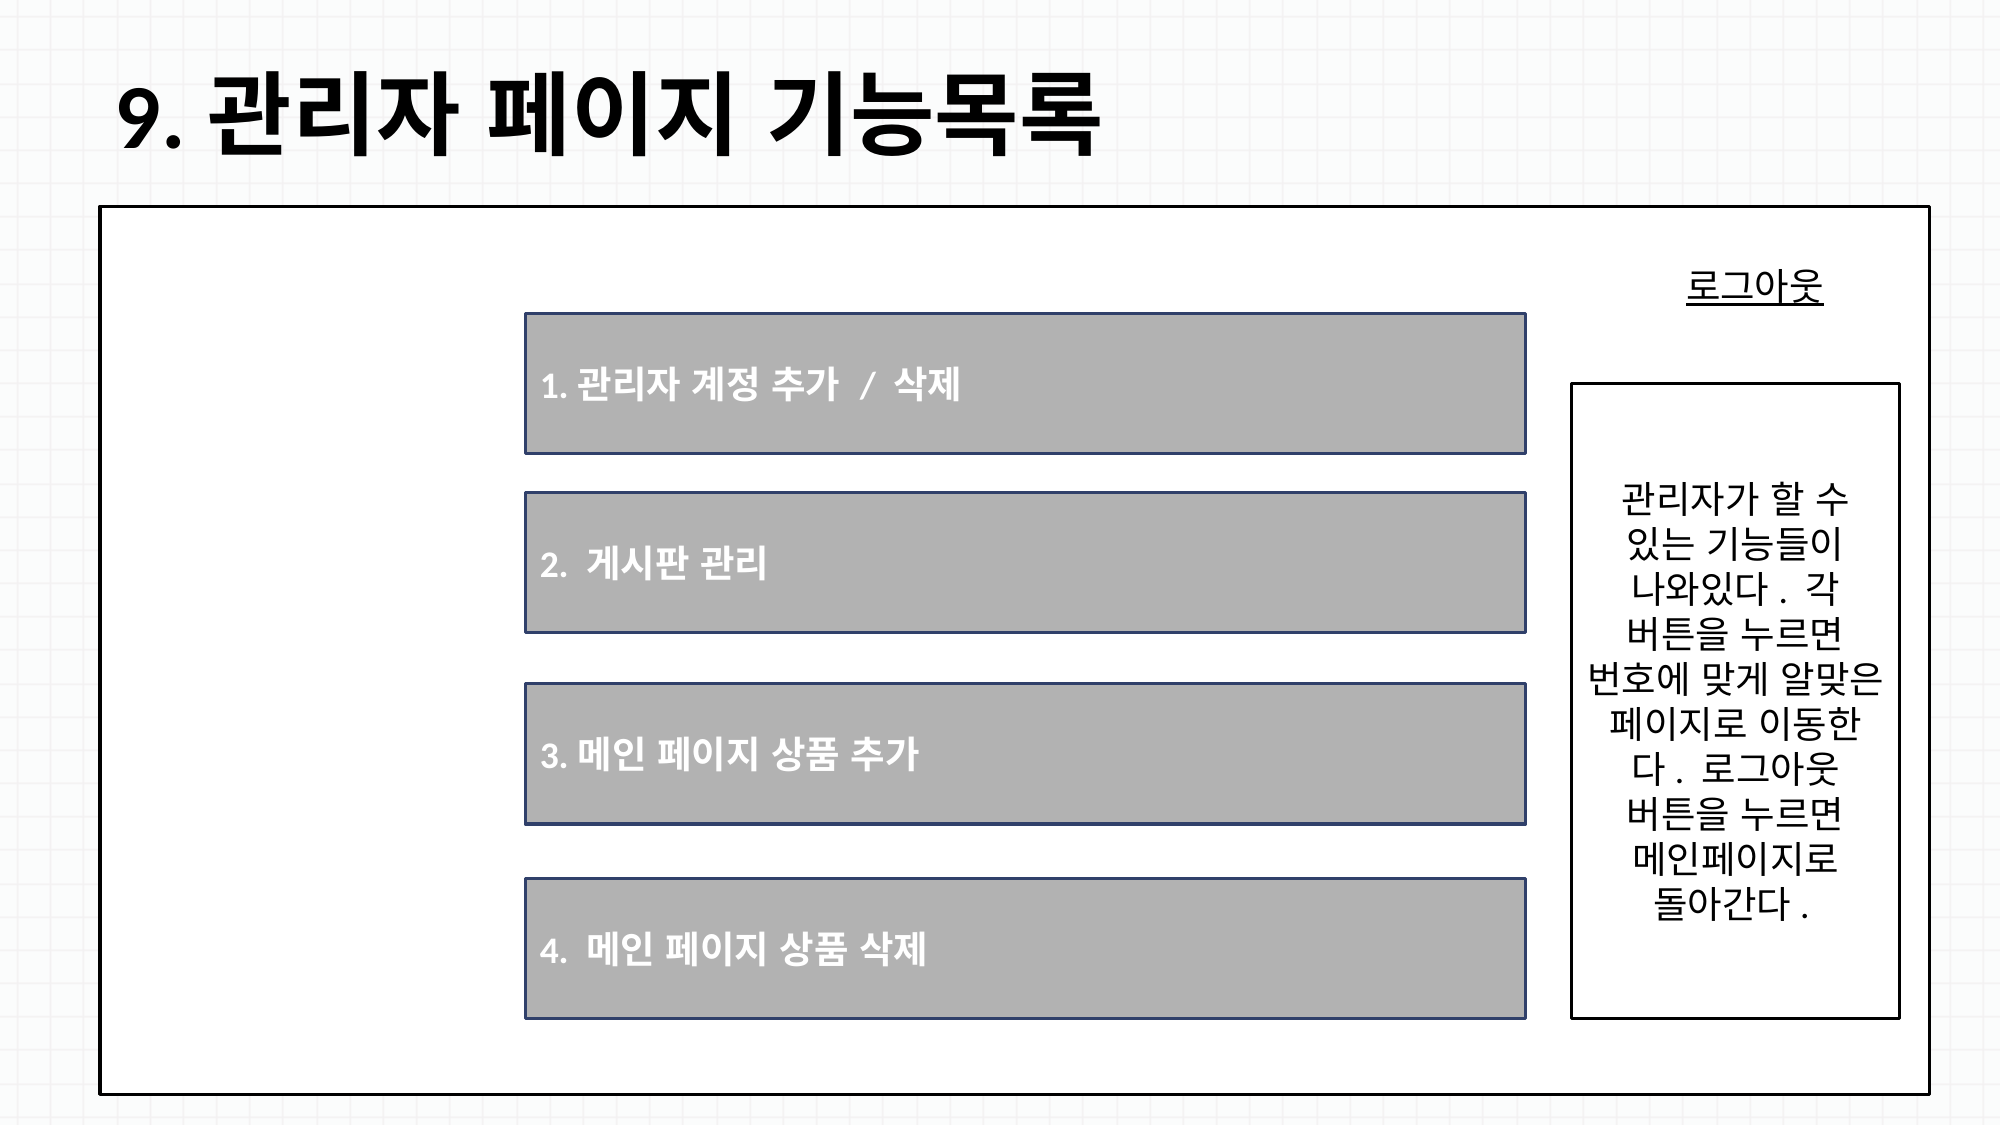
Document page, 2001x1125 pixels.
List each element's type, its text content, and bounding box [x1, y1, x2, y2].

text_box 2. 게시판 관리 [524, 491, 1527, 634]
text_box 1.관리자 계정 추가 / 삭제 [524, 312, 1527, 455]
text_box 로그아웃 [1609, 234, 1901, 336]
text_box 4. 메인 페이지 상품 삭제 [524, 877, 1527, 1020]
text_box [98, 205, 1931, 1096]
title 9.관리자 페이지 기능목록 [99, 18, 1900, 205]
text_box 관리자가 할 수 있는 기능들이 나와있다. 각 버튼을 누르면 번호에 맞게 알맞은 페이지로 이동한다. 로그아웃 버튼을 누르면 메인페이지로 돌아간다. [1570, 382, 1901, 1020]
text_box 3.메인 페이지 상품 추가 [524, 682, 1527, 826]
